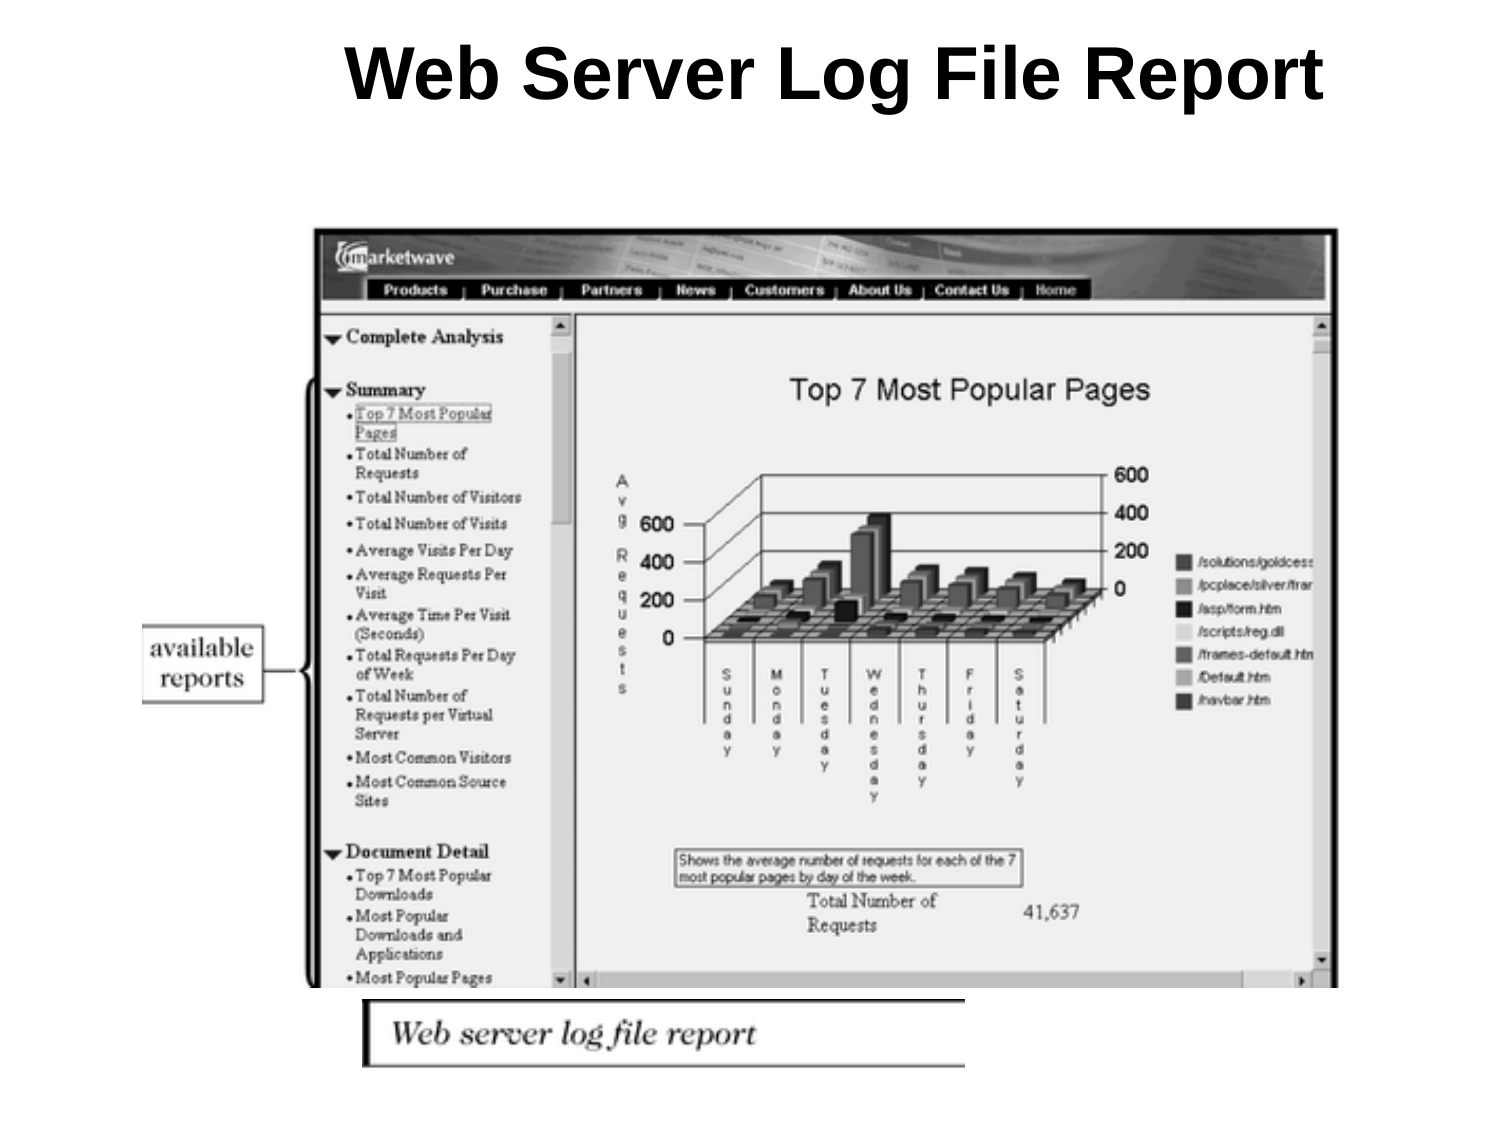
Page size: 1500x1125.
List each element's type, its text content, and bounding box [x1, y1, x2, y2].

text_box Web Server Log File Report [329, 17, 1341, 123]
picture [141, 149, 1377, 988]
picture [362, 999, 965, 1076]
